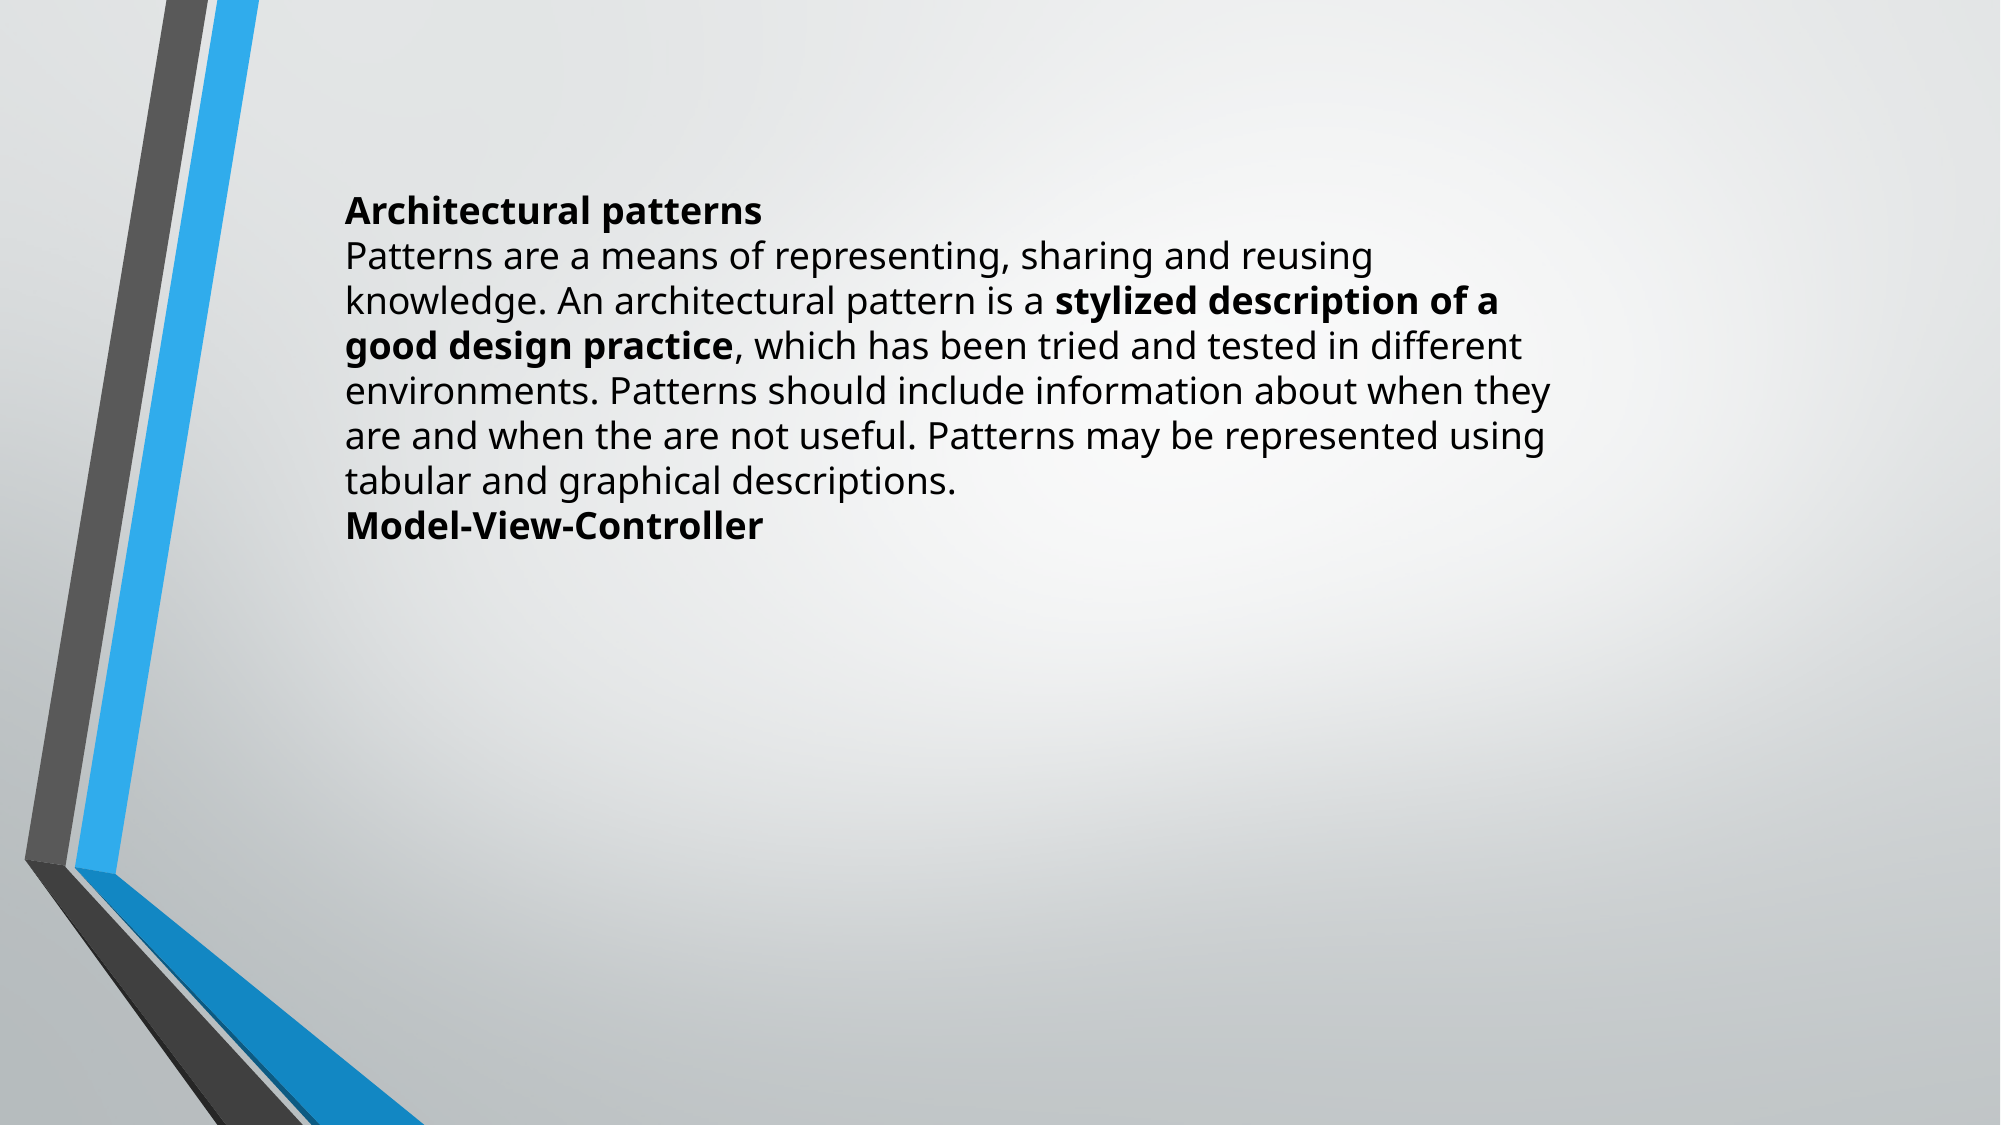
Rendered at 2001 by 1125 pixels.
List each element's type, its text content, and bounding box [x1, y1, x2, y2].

text_box Architectural patterns Patterns are a means of representing, sharing and reusing knowledge. An architectural pattern is a stylized description of a good design practice, which has been tried and tested in different environments. Patterns should include information about when they are and when the are not useful. Patterns may be represented using tabular and graphical descriptions. Model-View-Controller [330, 179, 1596, 555]
